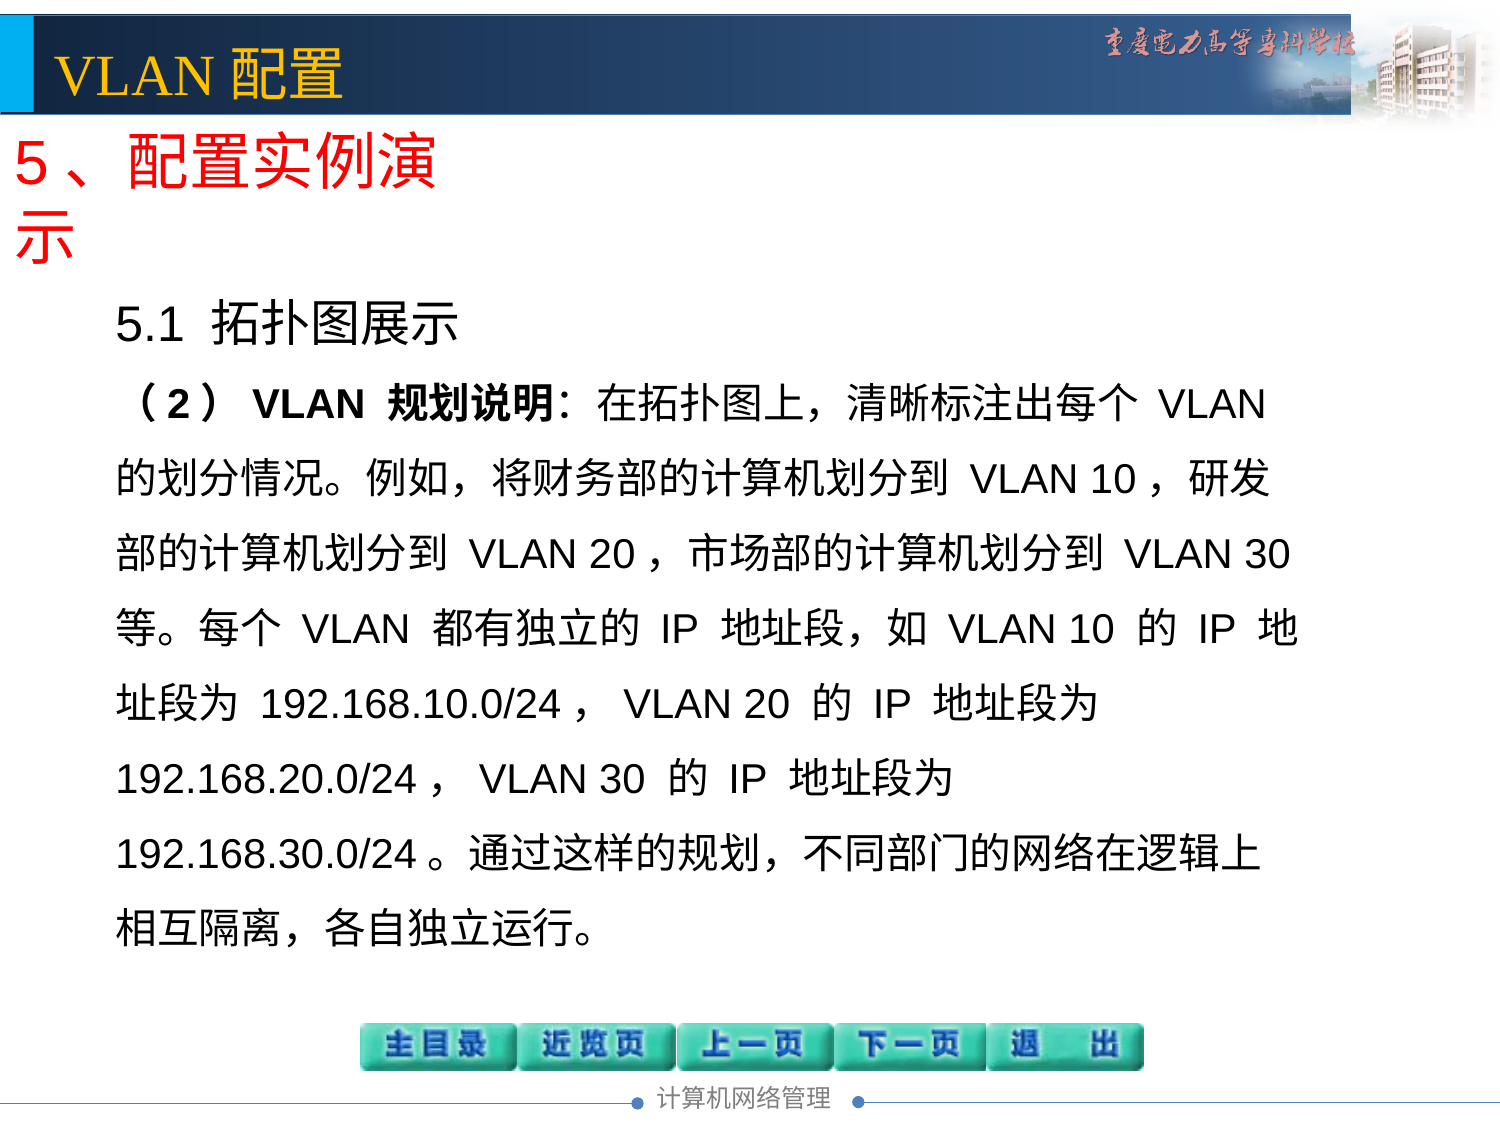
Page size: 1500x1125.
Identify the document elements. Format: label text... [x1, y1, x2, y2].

picture [677, 1023, 1144, 1071]
text_box 4、VALN配置步骤 [1351, 56, 1441, 78]
text_box 5、配置实例演示 [0, 114, 510, 279]
picture [1084, 15, 1374, 86]
text_box 5.1 拓扑图展示 （2）VLAN 规划说明：在拓扑图上，清晰标注出每个 VLAN 的划分情况。例如，将财务部的计算机划分到 VLAN 10，研发部的计算机划分到 VLAN 20，市场部的计算机划分到 VLAN 30 等。每个 VLAN 都有独立的 IP 地址段，如 VLAN 10 的 IP 地址段为 192.168.10.0/24，VLAN 20 的 IP 地址段为 192.168.20.0/24，VLAN 30 的 IP 地址段为 192.168.30.0/24。通过这样的规划，不同部门的网络在逻辑上相互隔离，各自独立运行。 [100, 254, 1315, 960]
picture [360, 1023, 676, 1071]
